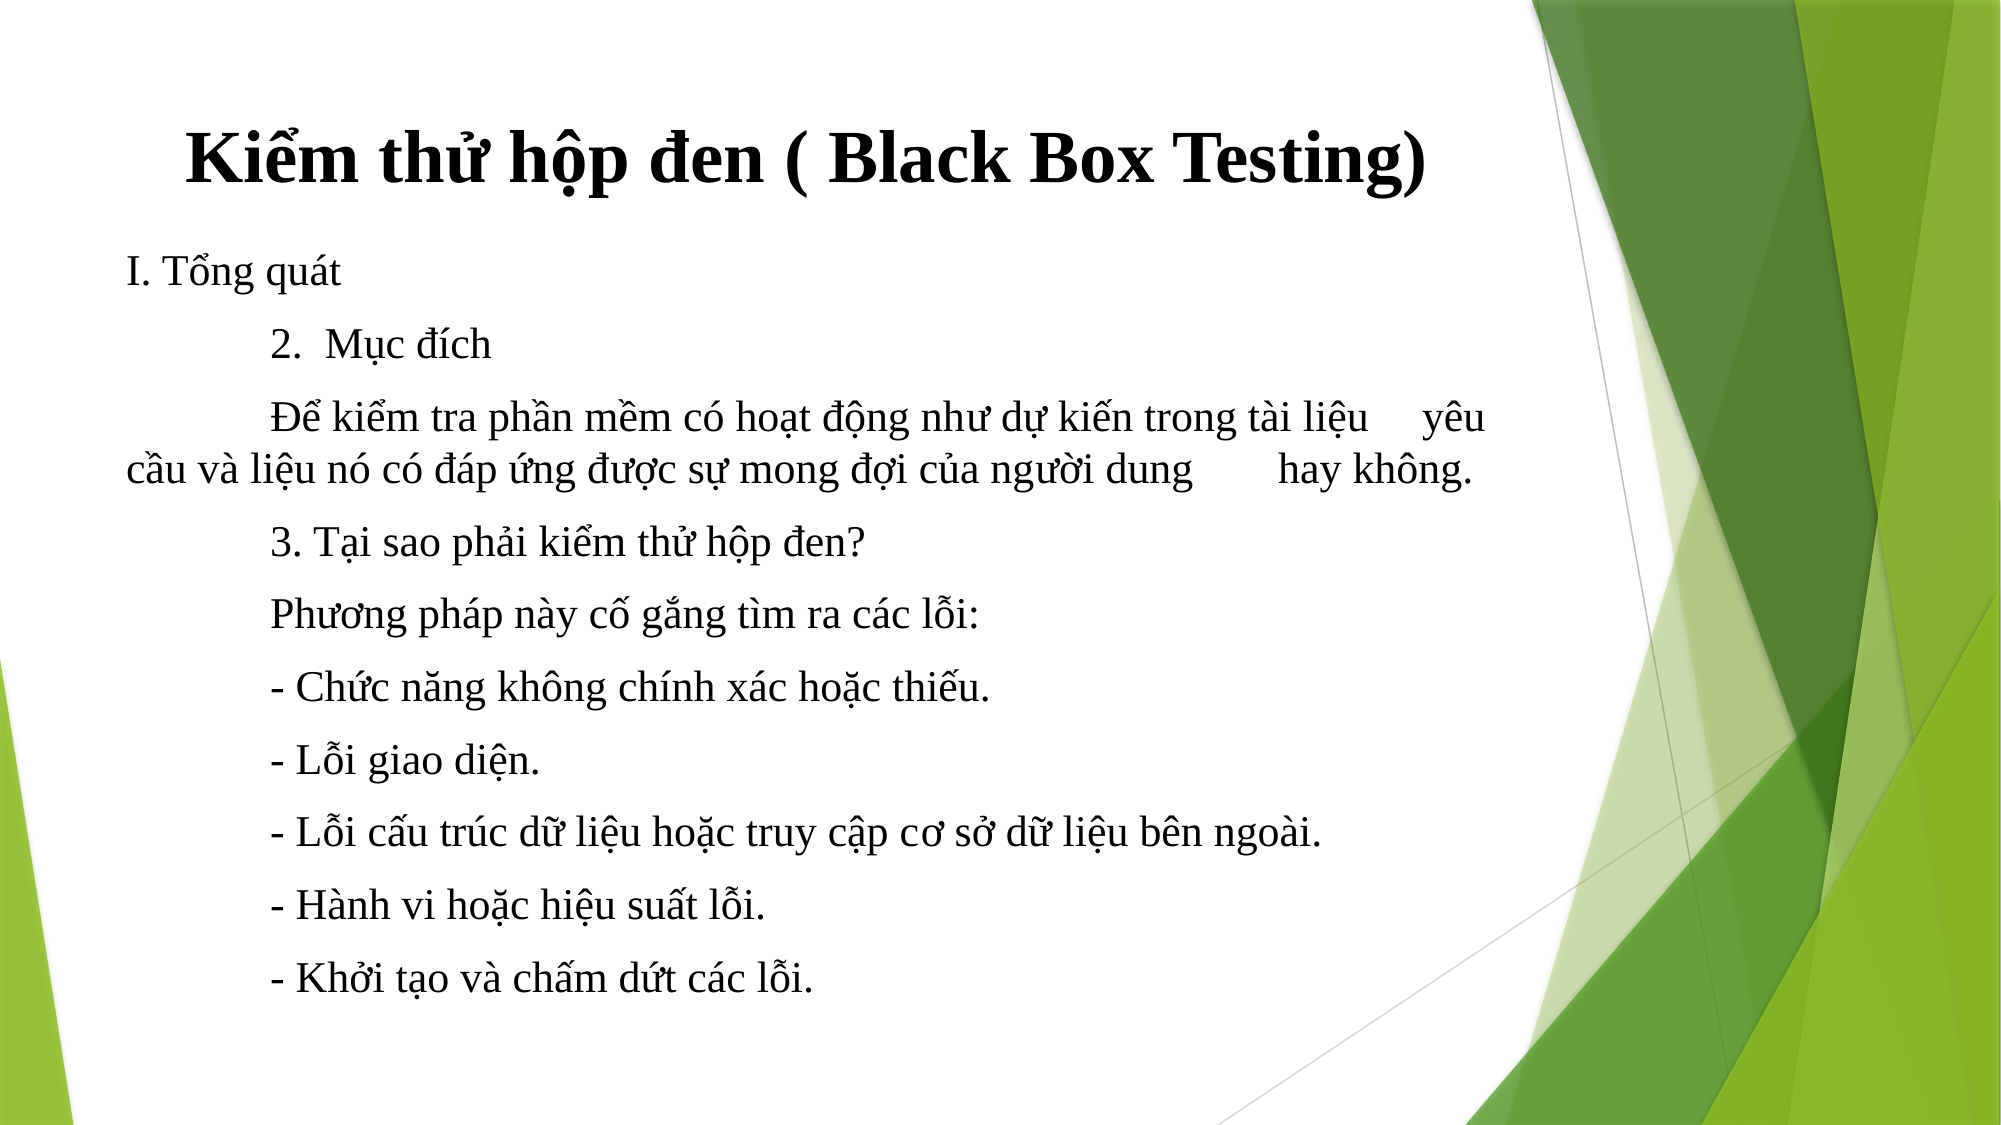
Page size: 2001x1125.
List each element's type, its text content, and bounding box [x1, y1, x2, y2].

title Kiểm thử hộp đen ( Black Box Testing) [111, 99, 1522, 234]
list I. Tổng quát 2. Mục đích Để kiểm tra phần mềm có hoạt động như dự kiến trong tài liệu yêu cầu và liệu nó có đáp ứng được sự mong đợi của người dung hay không. 3. Tại sao phải kiểm thử hộp đen? Phương pháp này cố gắng tìm ra các lỗi: - Chức năng không chính xác hoặc thiếu. - Lỗi giao diện. - Lỗi cấu trúc dữ liệu hoặc truy cập cơ sở dữ liệu bên ngoài. - Hành vi hoặc hiệu suất lỗi. - Khởi tạo và chấm dứt các lỗi. [111, 234, 1522, 1093]
